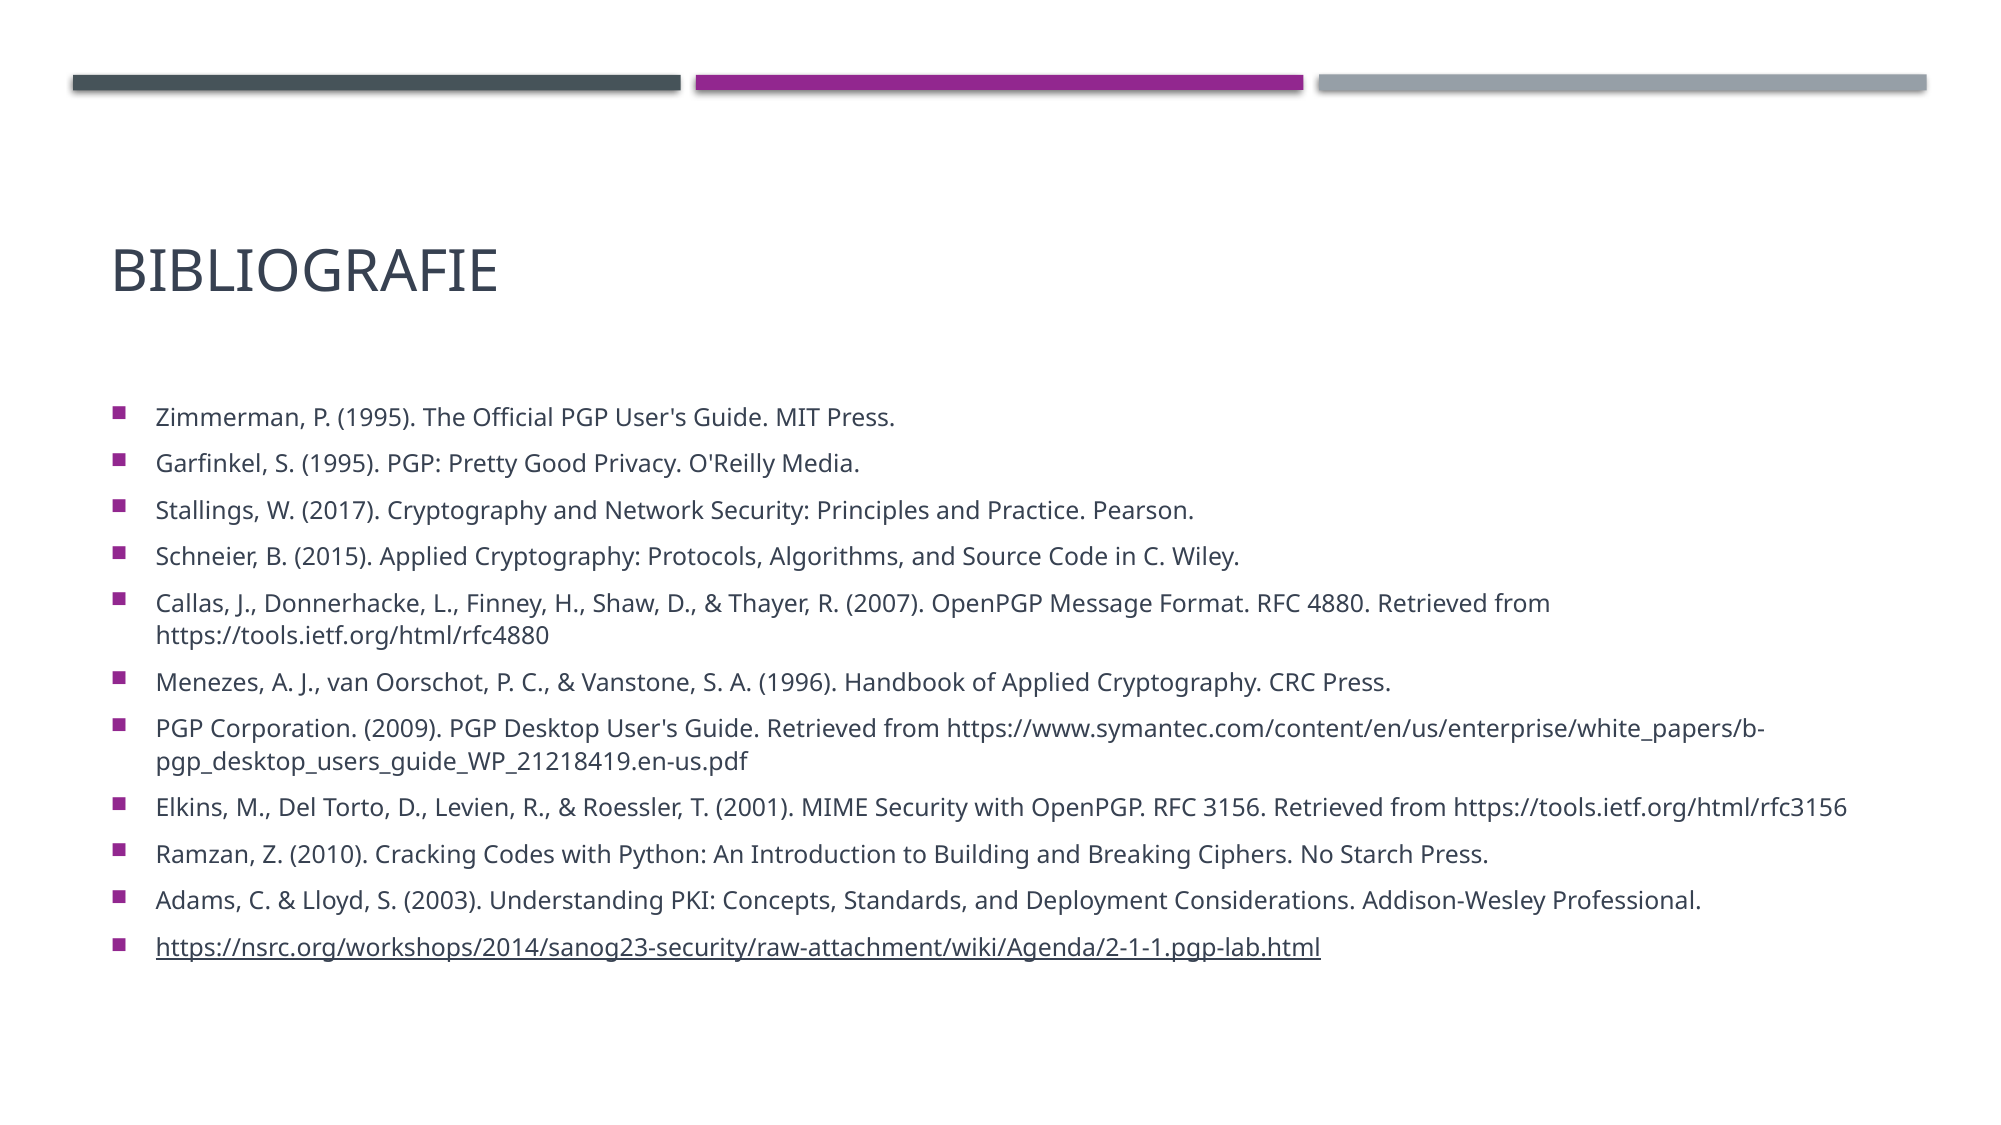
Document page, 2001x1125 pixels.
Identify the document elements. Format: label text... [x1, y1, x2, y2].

title Bibliografie [95, 115, 1905, 311]
list Zimmerman, P. (1995). The Official PGP User's Guide. MIT Press. Garfinkel, S. (1995). PGP: Pretty Good Privacy. O'Reilly Media. Stallings, W. (2017). Cryptography and Network Security: Principles and Practice. Pearson. Schneier, B. (2015). Applied Cryptography: Protocols, Algorithms, and Source Code in C. Wiley. Callas, J., Donnerhacke, L., Finney, H., Shaw, D., & Thayer, R. (2007). OpenPGP Message Format. RFC 4880. Retrieved from https://tools.ietf.org/html/rfc4880 Menezes, A. J., van Oorschot, P. C., & Vanstone, S. A. (1996). Handbook of Applied Cryptography. CRC Press. PGP Corporation. (2009). PGP Desktop User's Guide. Retrieved from https://www.symantec.com/content/en/us/enterprise/white_papers/b-pgp_desktop_users_guide_WP_21218419.en-us.pdf Elkins, M., Del Torto, D., Levien, R., & Roessler, T. (2001). MIME Security with OpenPGP. RFC 3156. Retrieved from https://tools.ietf.org/html/rfc3156 Ramzan, Z. (2010). Cracking Codes with Python: An Introduction to Building and Breaking Ciphers. No Starch Press. Adams, C. & Lloyd, S. (2003). Understanding PKI: Concepts, Standards, and Deployment Considerations. Addison-Wesley Professional. https://nsrc.org/workshops/2014/sanog23-security/raw-attachment/wiki/Agenda/2-1-1.pgp-lab.html [95, 383, 1905, 981]
